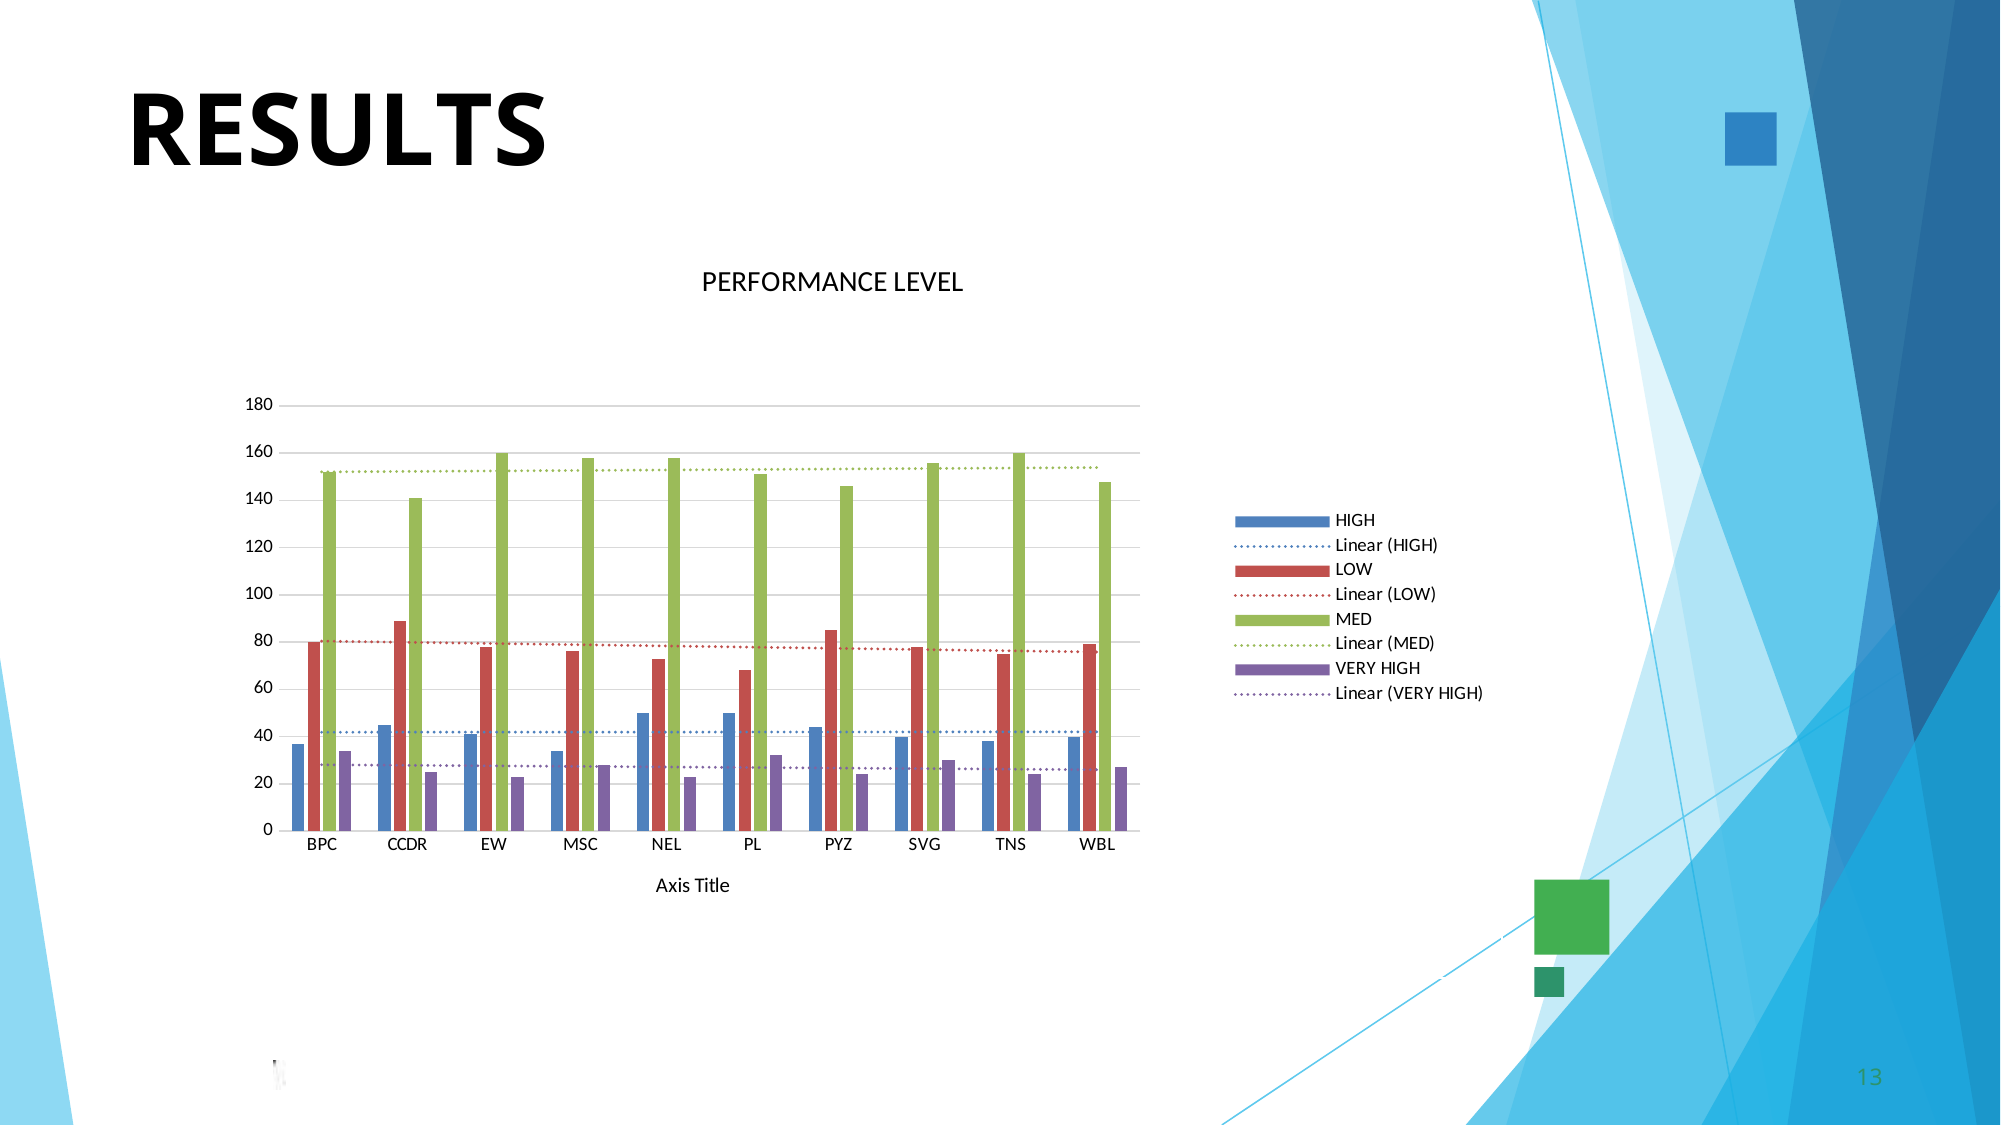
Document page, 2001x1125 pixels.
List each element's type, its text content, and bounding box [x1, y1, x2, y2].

title RESULTS [123, 63, 611, 254]
chart [162, 237, 1504, 980]
text_box [1725, 112, 1777, 166]
picture [273, 1060, 287, 1091]
text_box [1534, 879, 1610, 955]
text_box 13 [1849, 1061, 1888, 1095]
text_box [1534, 967, 1565, 997]
